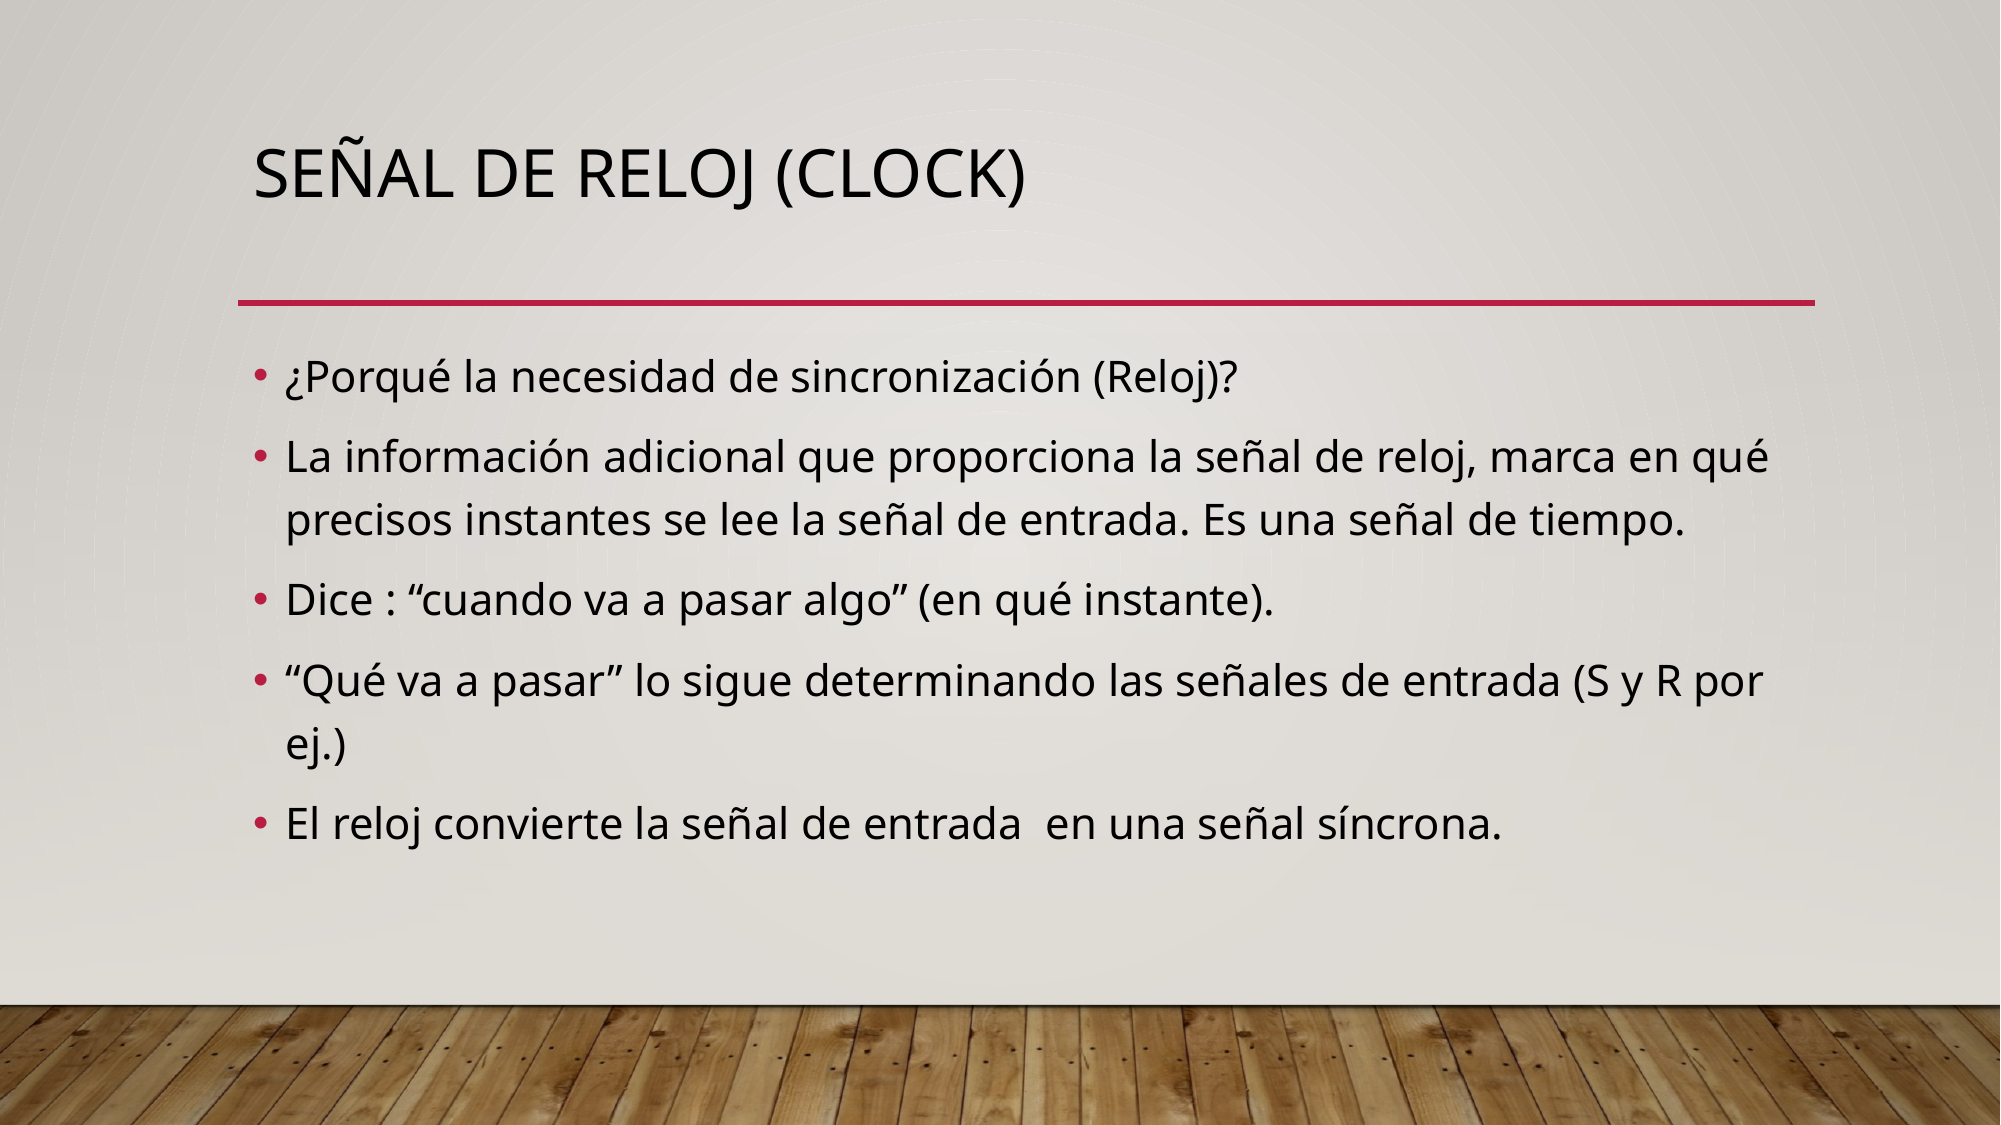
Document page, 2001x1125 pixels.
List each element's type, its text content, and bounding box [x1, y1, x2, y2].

title Señal de reloj (clock) [238, 131, 1814, 305]
list ¿Porqué la necesidad de sincronización (Reloj)? La información adicional que proporciona la señal de reloj, marca en qué precisos instantes se lee la señal de entrada. Es una señal de tiempo. Dice : “cuando va a pasar algo” (en qué instante). “Qué va a pasar” lo sigue determinando las señales de entrada (S y R por ej.) El reloj convierte la señal de entrada en una señal síncrona. [238, 330, 1814, 897]
picture [0, 1005, 2000, 1125]
